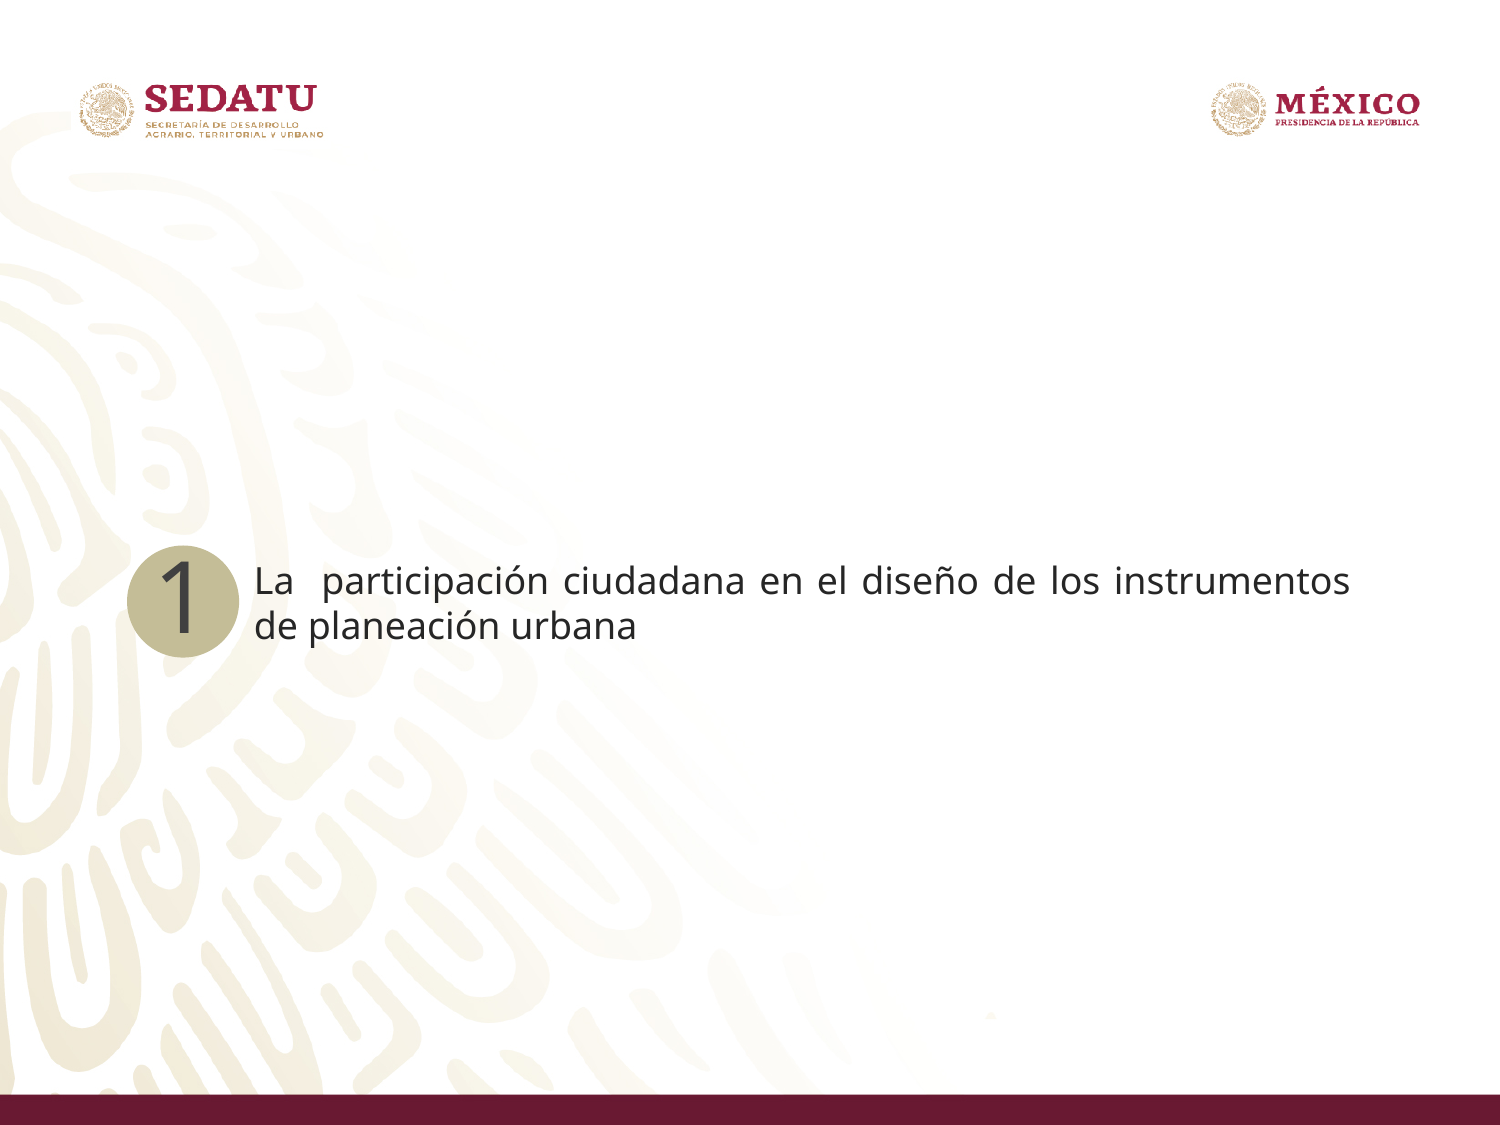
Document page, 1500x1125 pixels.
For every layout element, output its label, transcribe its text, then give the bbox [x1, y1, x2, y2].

picture [0, 0, 1500, 1125]
text_box La participación ciudadana en el diseño de los instrumentos de planeación urbana [244, 549, 1367, 655]
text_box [126, 518, 240, 699]
